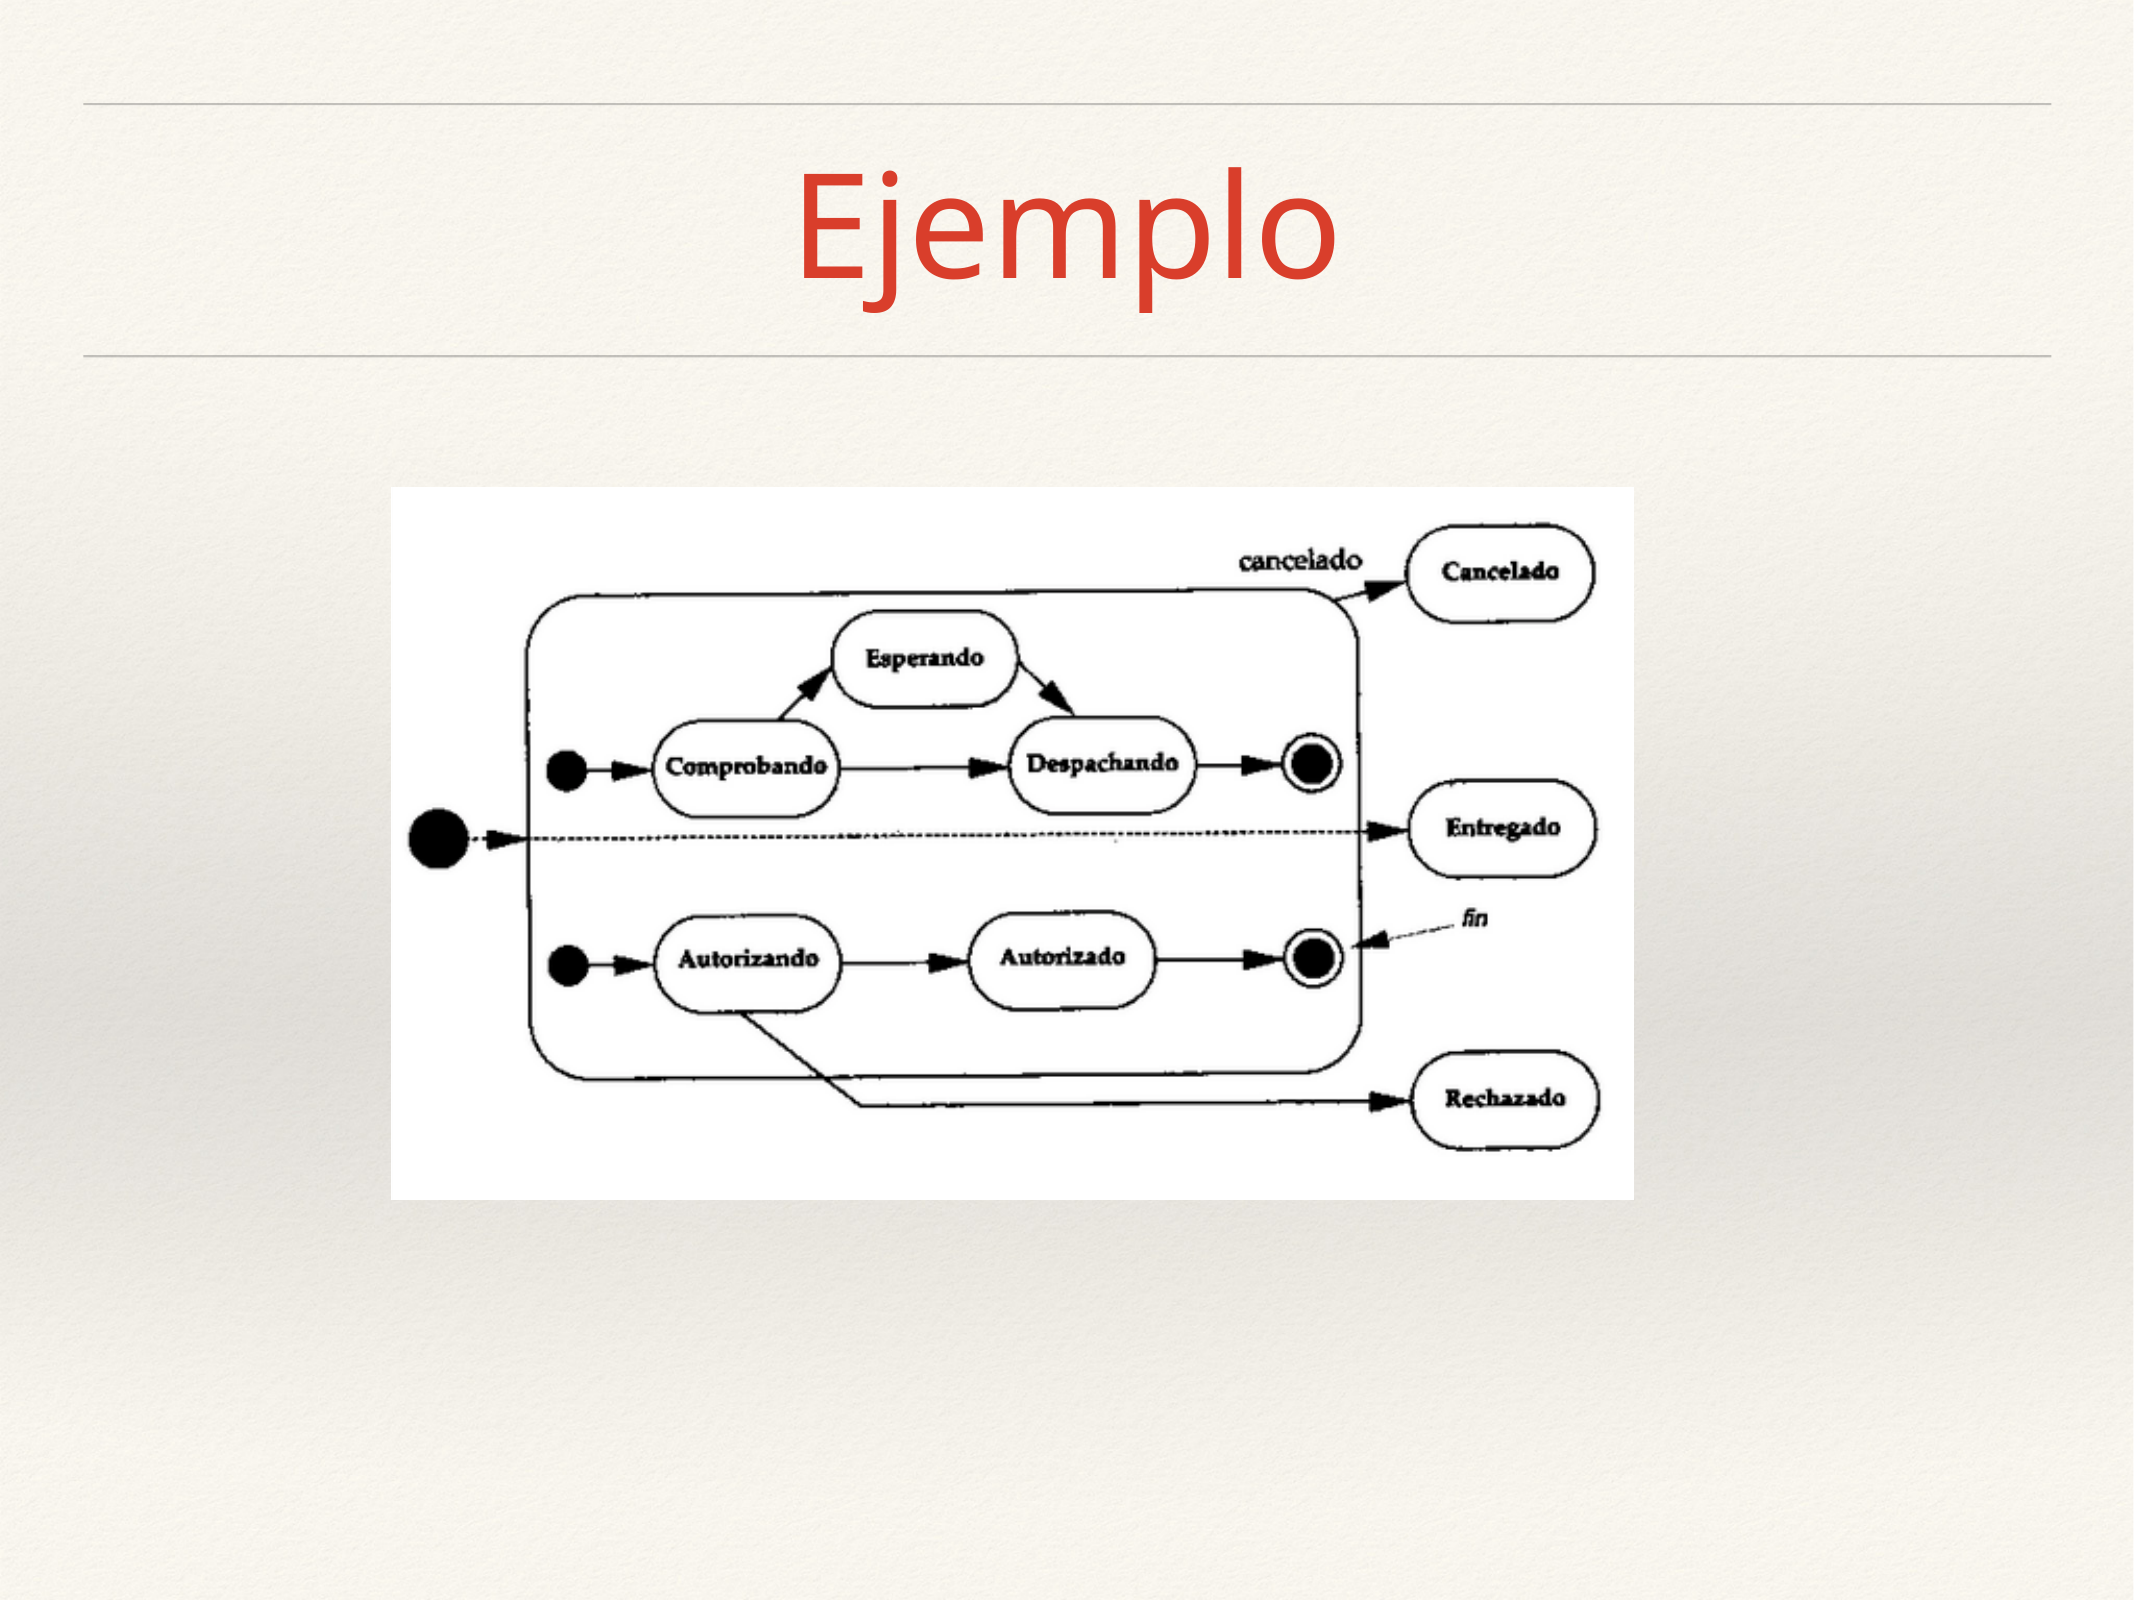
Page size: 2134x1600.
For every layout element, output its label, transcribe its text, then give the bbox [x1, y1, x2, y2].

title Ejemplo [82, 130, 2051, 332]
picture [0, 0, 2134, 1600]
